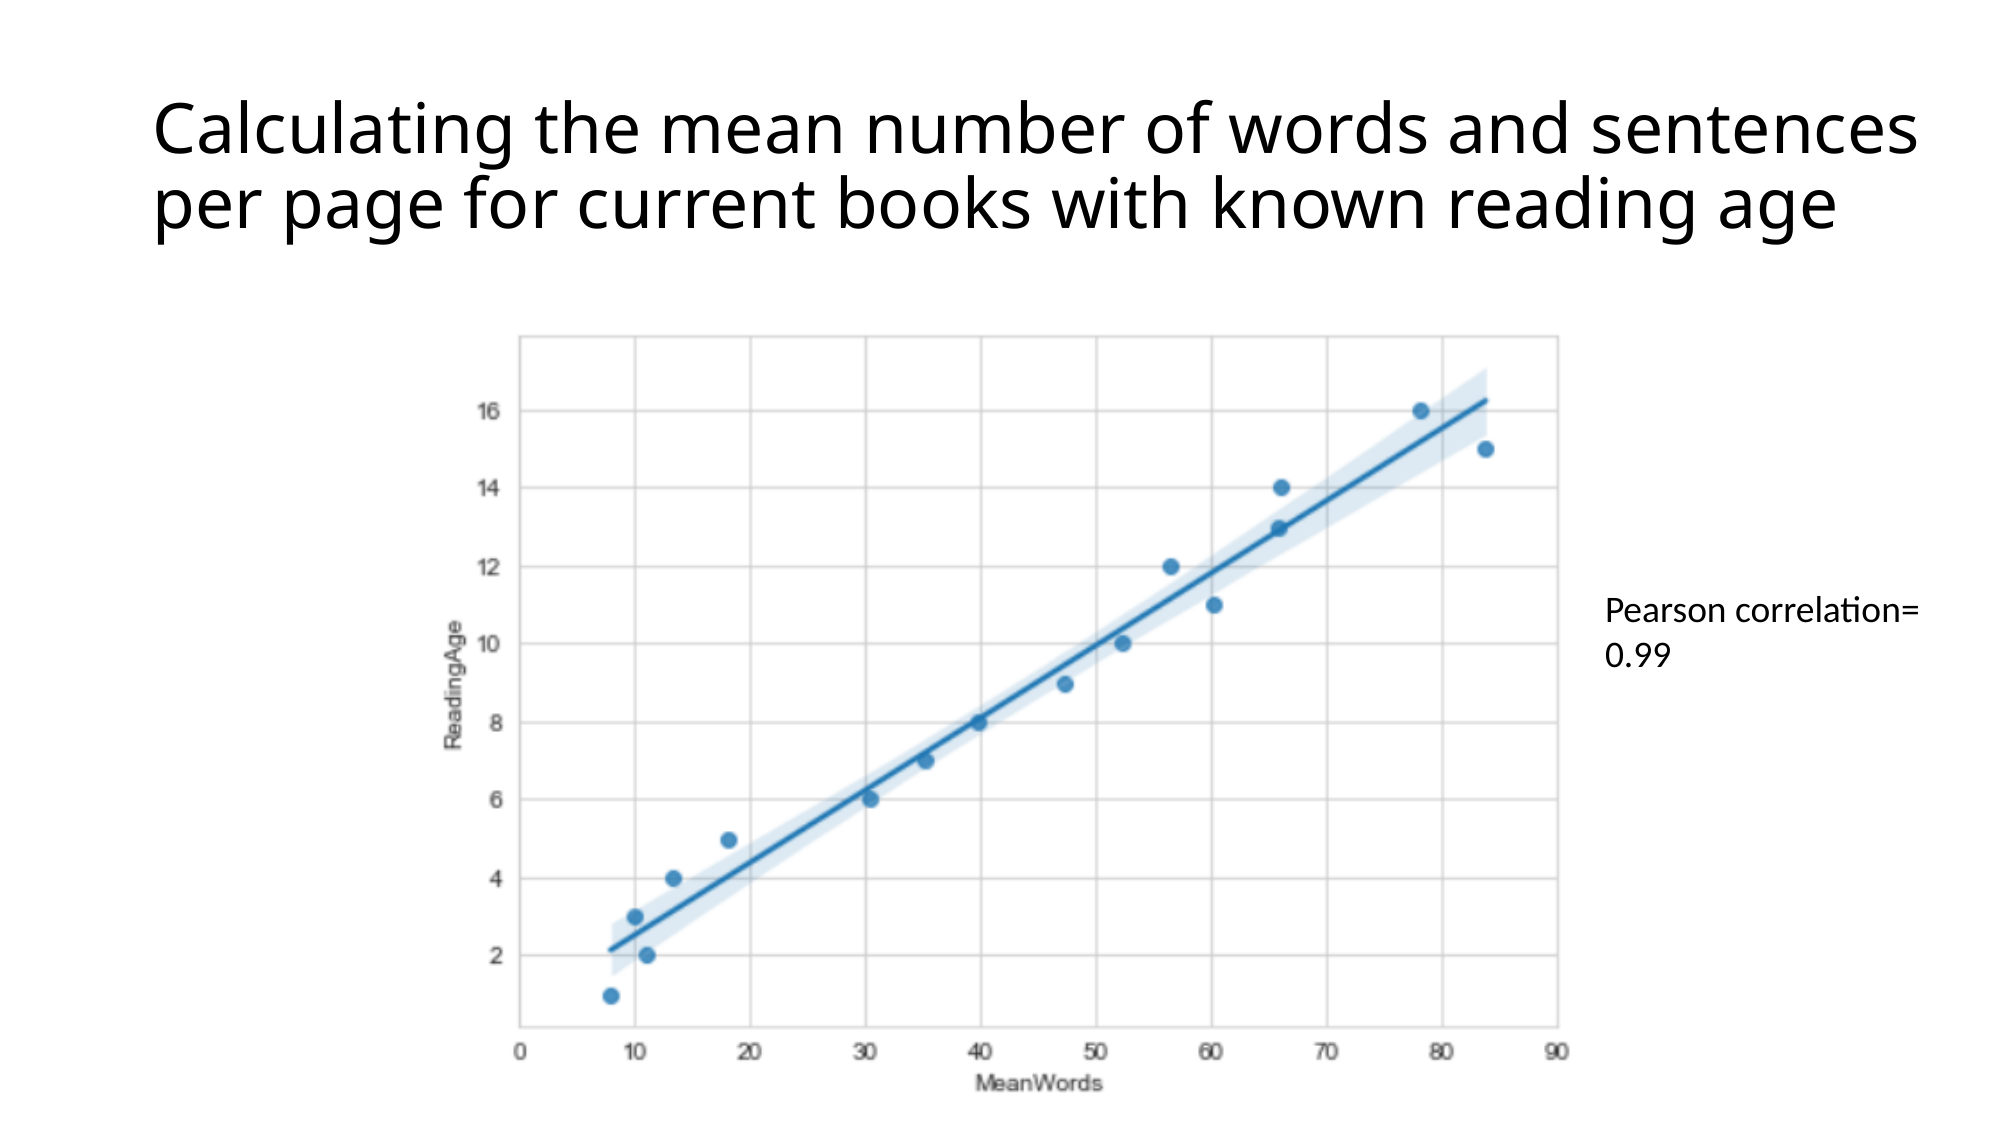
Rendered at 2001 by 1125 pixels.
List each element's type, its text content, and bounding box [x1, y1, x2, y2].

picture [366, 309, 1634, 1112]
title Calculating the mean number of words and sentences per page for current books with known reading age [137, 59, 1956, 278]
text_box Pearson correlation= 0.99 [1634, 577, 1936, 683]
